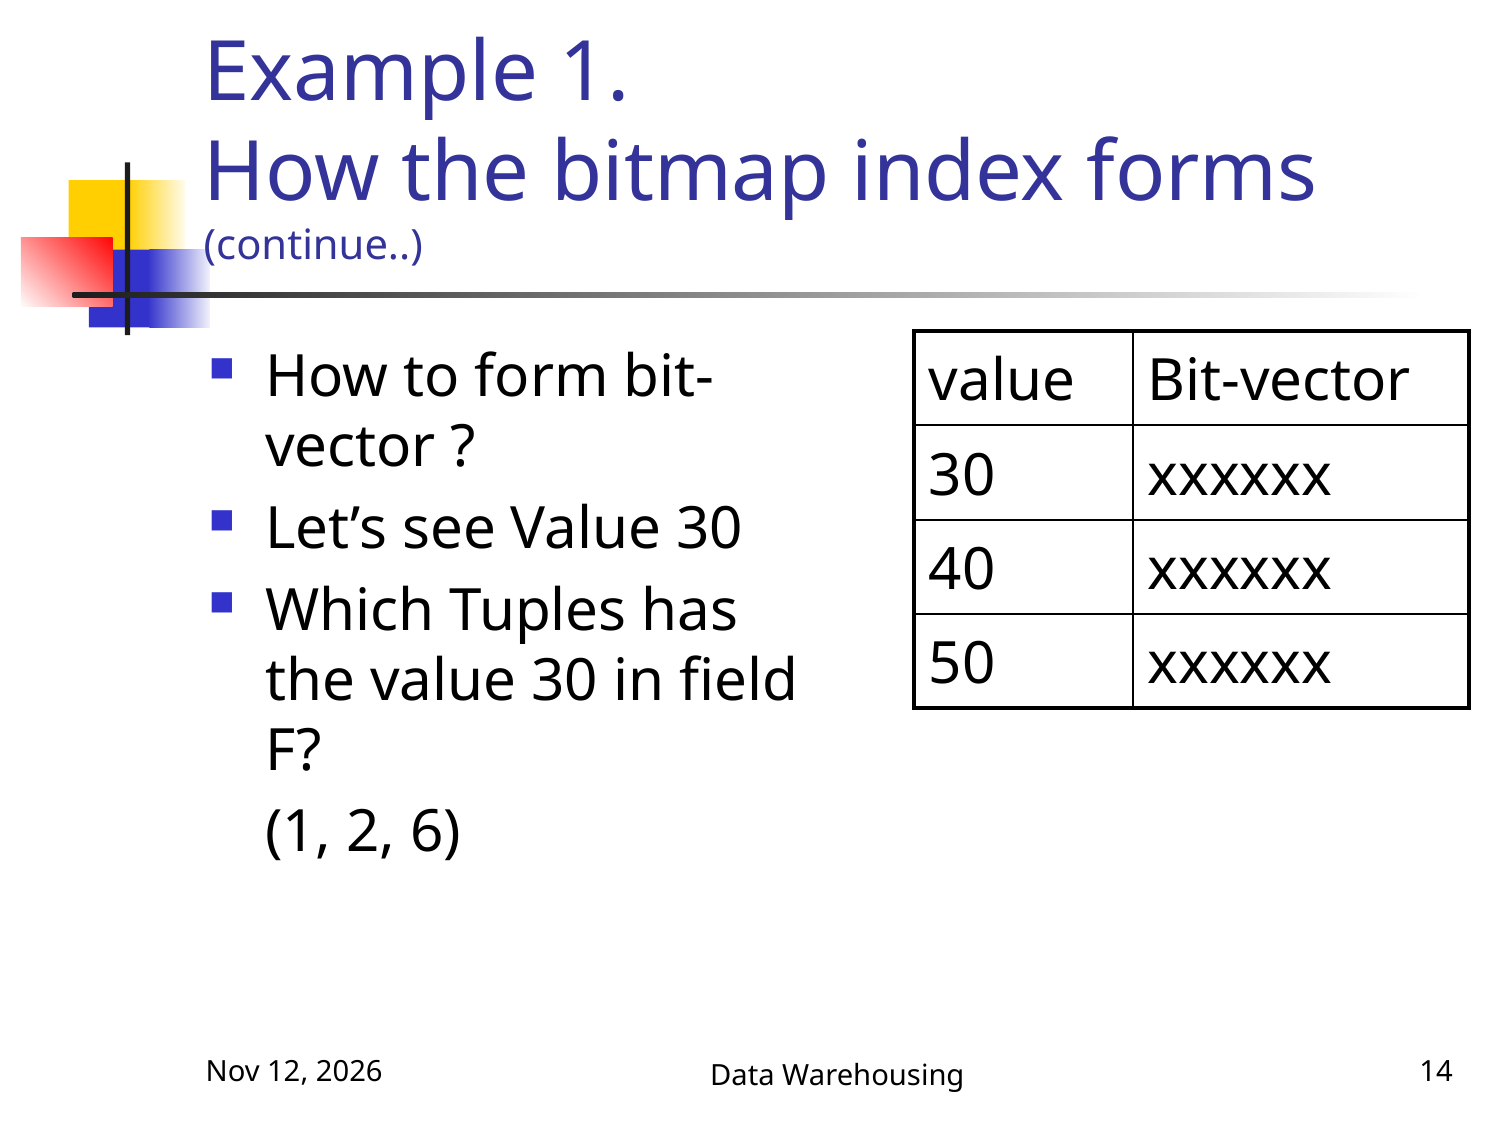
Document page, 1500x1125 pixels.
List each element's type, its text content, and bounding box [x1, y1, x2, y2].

slide_number 5-Nov-17 [190, 1023, 504, 1100]
table_cell 40 [916, 521, 1132, 613]
title Example 1. How the bitmap index forms (continue..) [188, 34, 1468, 276]
list How to form bit-vector ? Let’s see Value 30 Which Tuples has the value 30 in field F? (1, 2, 6) [193, 330, 821, 786]
table_header value [916, 333, 1132, 424]
table_cell 50 [916, 615, 1132, 706]
table_cell xxxxxx [1134, 615, 1467, 706]
table_cell xxxxxx [1134, 521, 1467, 613]
slide_number 14 [1154, 1023, 1468, 1100]
table_header Bit-vector [1134, 333, 1467, 424]
table_cell 30 [916, 426, 1132, 519]
footer Data Warehousing [599, 1023, 1076, 1100]
table_cell xxxxxx [1134, 426, 1467, 519]
